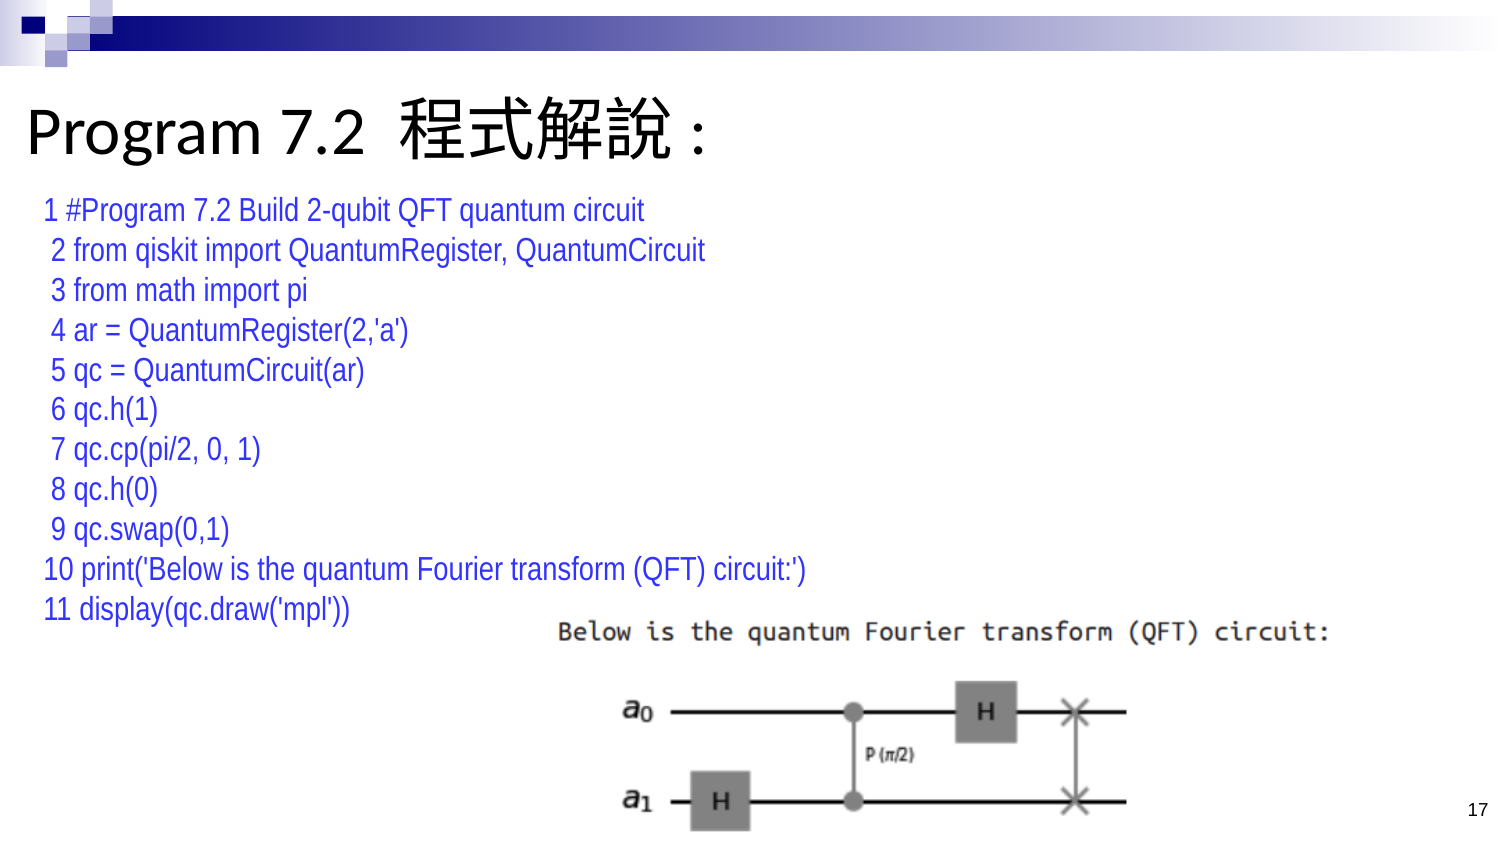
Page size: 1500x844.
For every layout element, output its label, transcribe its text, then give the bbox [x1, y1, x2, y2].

title Program 7.2 程式解說: [15, 42, 1366, 212]
picture [542, 592, 1349, 844]
slide_number ‹#› [1354, 796, 1500, 827]
text_box 1 #Program 7.2 Build 2-qubit QFT quantum circuit 2 from qiskit import QuantumRegister, QuantumCircuit 3 from math import pi 4 ar = QuantumRegister(2,'a') 5 qc = QuantumCircuit(ar) 6 qc.h(1) 7 qc.cp(pi/2, 0, 1) 8 qc.h(0) 9 qc.swap(0,1) 10 print('Below is the quantum Fourier transform (QFT) circuit:') 11 display(qc.draw('mpl')) [28, 172, 1379, 643]
